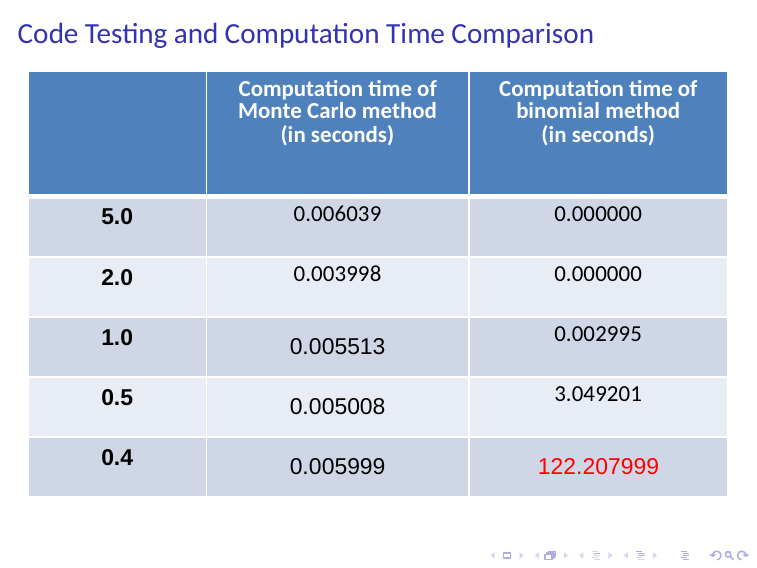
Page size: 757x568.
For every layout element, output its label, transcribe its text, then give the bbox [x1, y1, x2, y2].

table_cell 5.0 [29, 199, 206, 256]
table_cell 0.4 [29, 438, 206, 496]
title Code Testing and Computation Time Comparison [15, 11, 657, 110]
table_cell 0.005999 [207, 438, 468, 496]
table_cell 0.000000 [470, 199, 727, 256]
table_header Computation time of binomial method (in seconds) [470, 72, 727, 194]
table_cell 1.0 [29, 318, 206, 376]
table_cell 0.005513 [207, 318, 468, 376]
table_cell 0.002995 [470, 318, 727, 376]
table_cell 0.006039 [207, 199, 468, 256]
table_header Computation time of Monte Carlo method (in seconds) [207, 72, 468, 194]
table_cell 0.003998 [207, 258, 468, 316]
table_header [29, 72, 206, 194]
table_cell 0.005008 [207, 378, 468, 436]
table_cell 2.0 [29, 258, 206, 316]
table_cell 0.000000 [470, 258, 727, 316]
table_cell 0.5 [29, 378, 206, 436]
table_cell 122.207999 [470, 438, 727, 496]
table_cell 3.049201 [470, 378, 727, 436]
